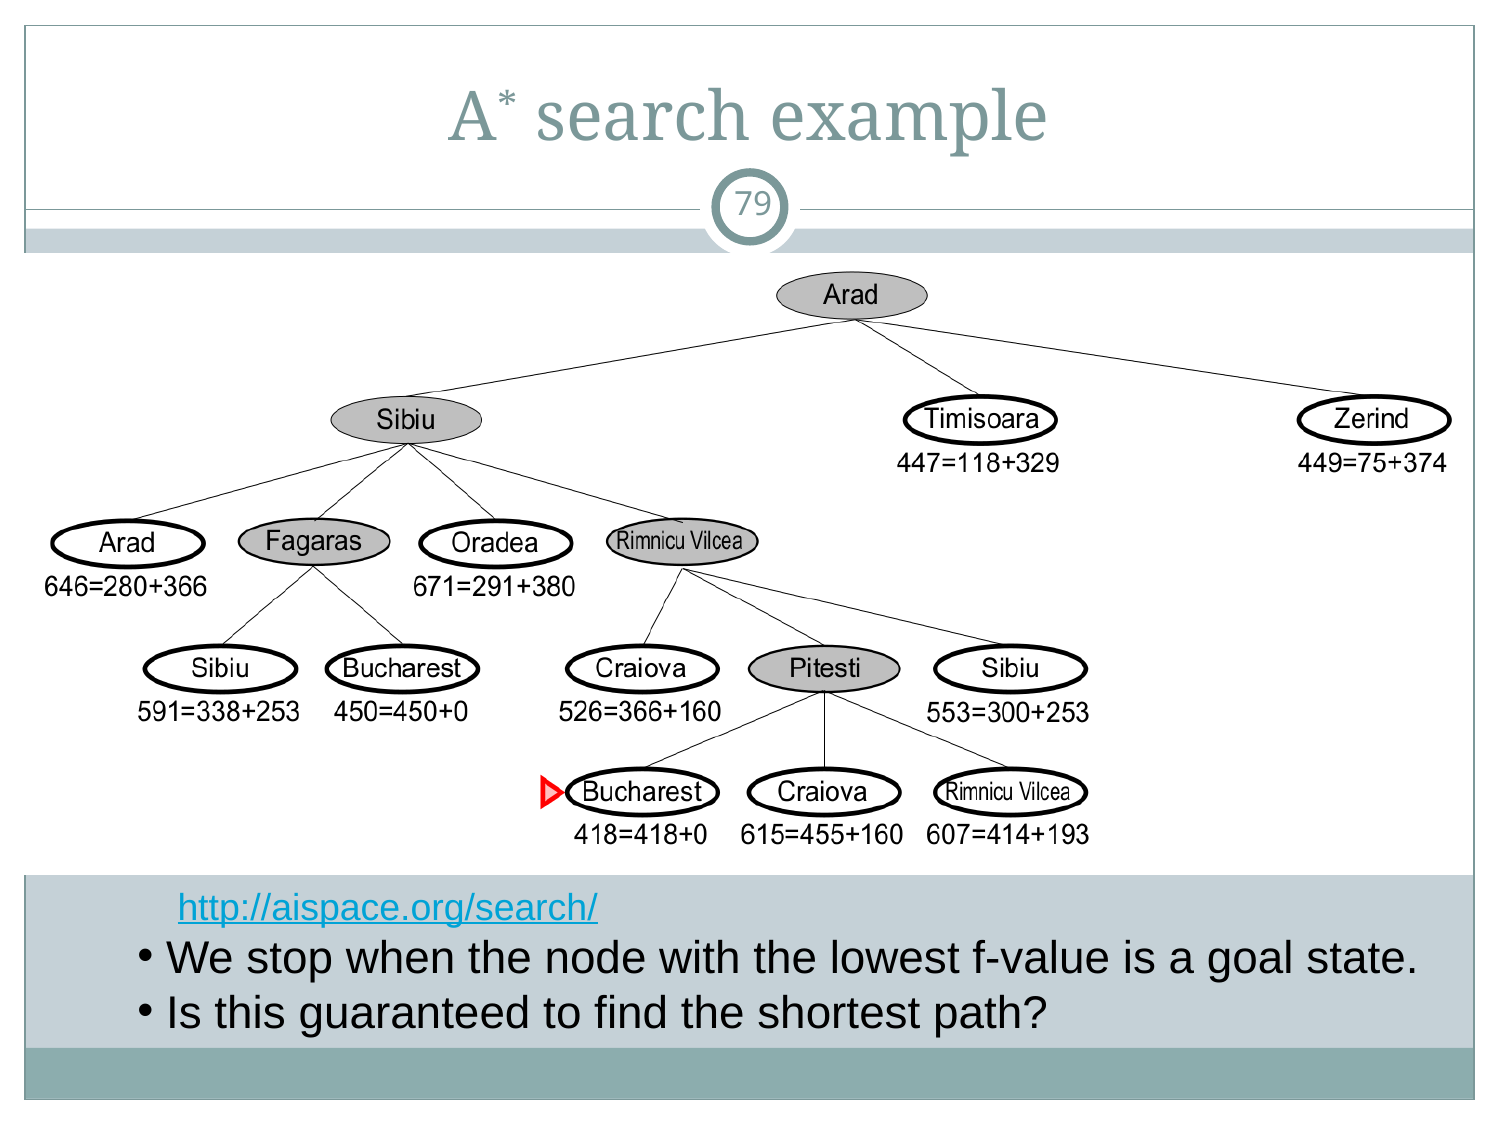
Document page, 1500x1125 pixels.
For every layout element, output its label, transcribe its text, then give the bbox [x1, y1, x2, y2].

text_box http://aispace.org/search/ [162, 884, 1313, 919]
picture [24, 253, 1473, 876]
slide_number ‹#› [715, 168, 791, 241]
text_box We stop when the node with the lowest f-value is a goal state. Is this guaranteed to find the shortest path? [122, 919, 1450, 1117]
title A* search example [49, 37, 1450, 162]
